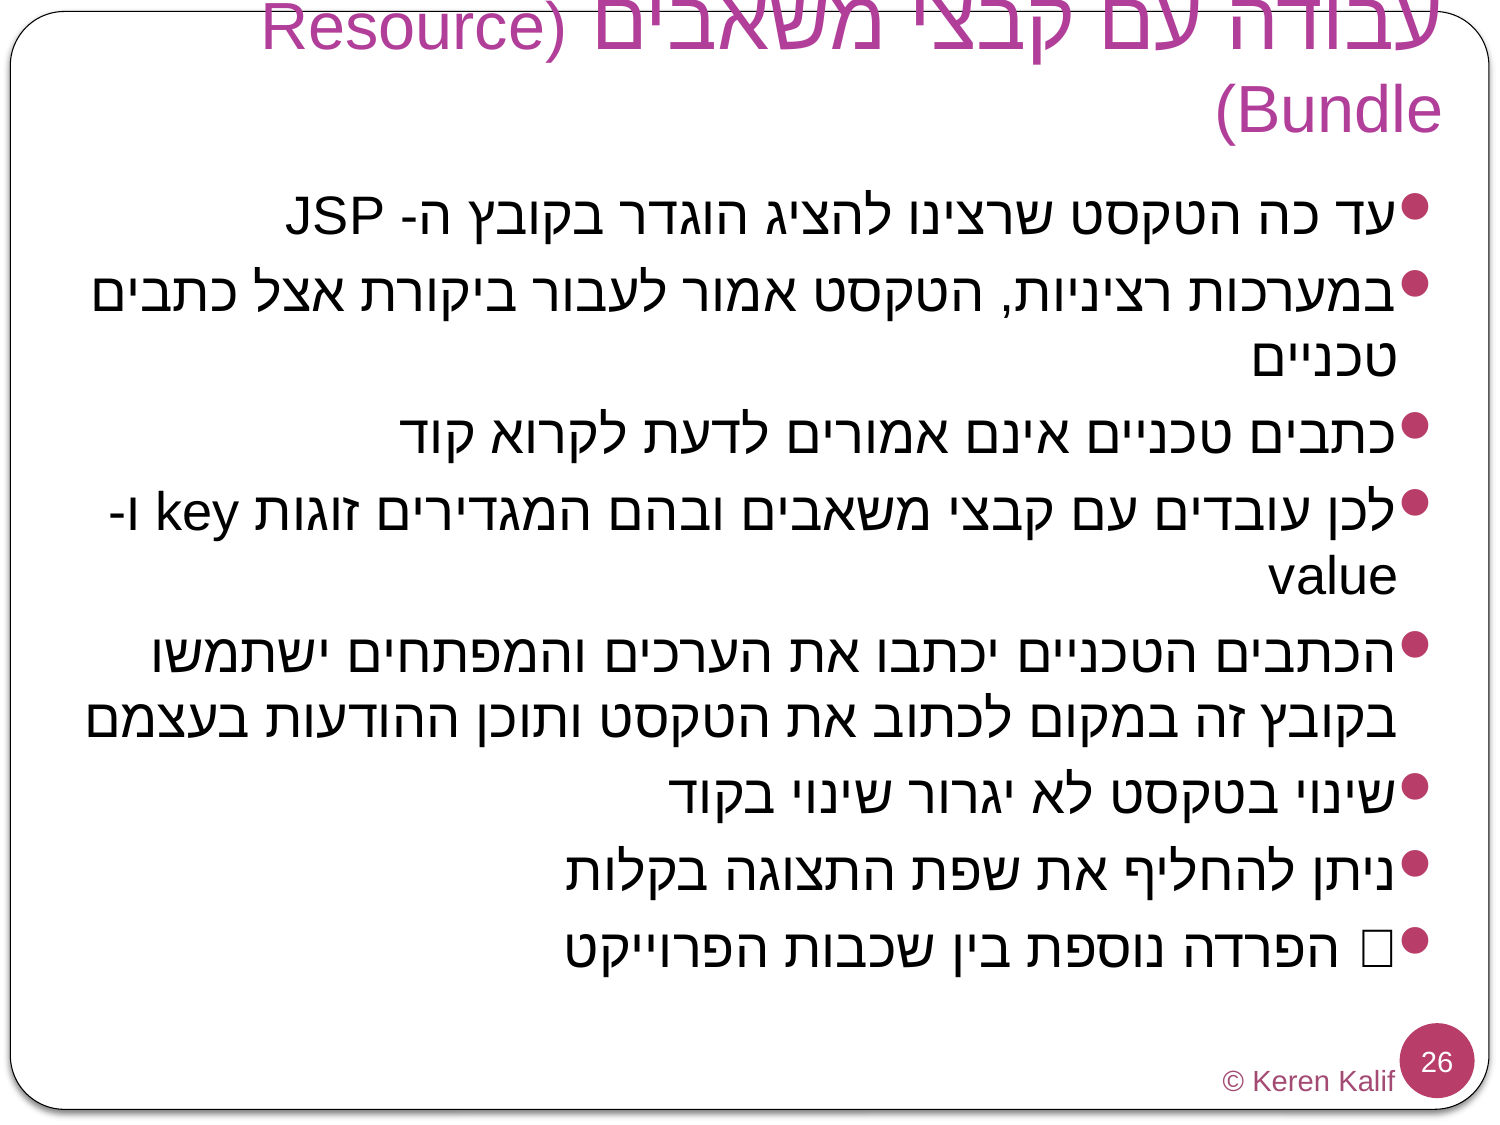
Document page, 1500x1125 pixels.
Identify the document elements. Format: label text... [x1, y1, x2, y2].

title עבודה עם קבצי משאבים (Resource Bundle) [29, 44, 1459, 162]
list עד כה הטקסט שרצינו להציג הוגדר בקובץ ה- JSP במערכות רציניות, הטקסט אמור לעבור ביקורת אצל כתבים טכניים כתבים טכניים אינם אמורים לדעת לקרוא קוד לכן עובדים עם קבצי משאבים ובהם המגדירים זוגות key ו- value הכתבים הטכניים יכתבו את הערכים והמפתחים ישתמשו בקובץ זה במקום לכתוב את הטקסט ותוכן ההודעות בעצמם שינוי בטקסט לא יגרור שינוי בקוד ניתן להחליף את שפת התצוגה בקלות  הפרדה נוספת בין שכבות הפרוייקט [29, 172, 1459, 1071]
